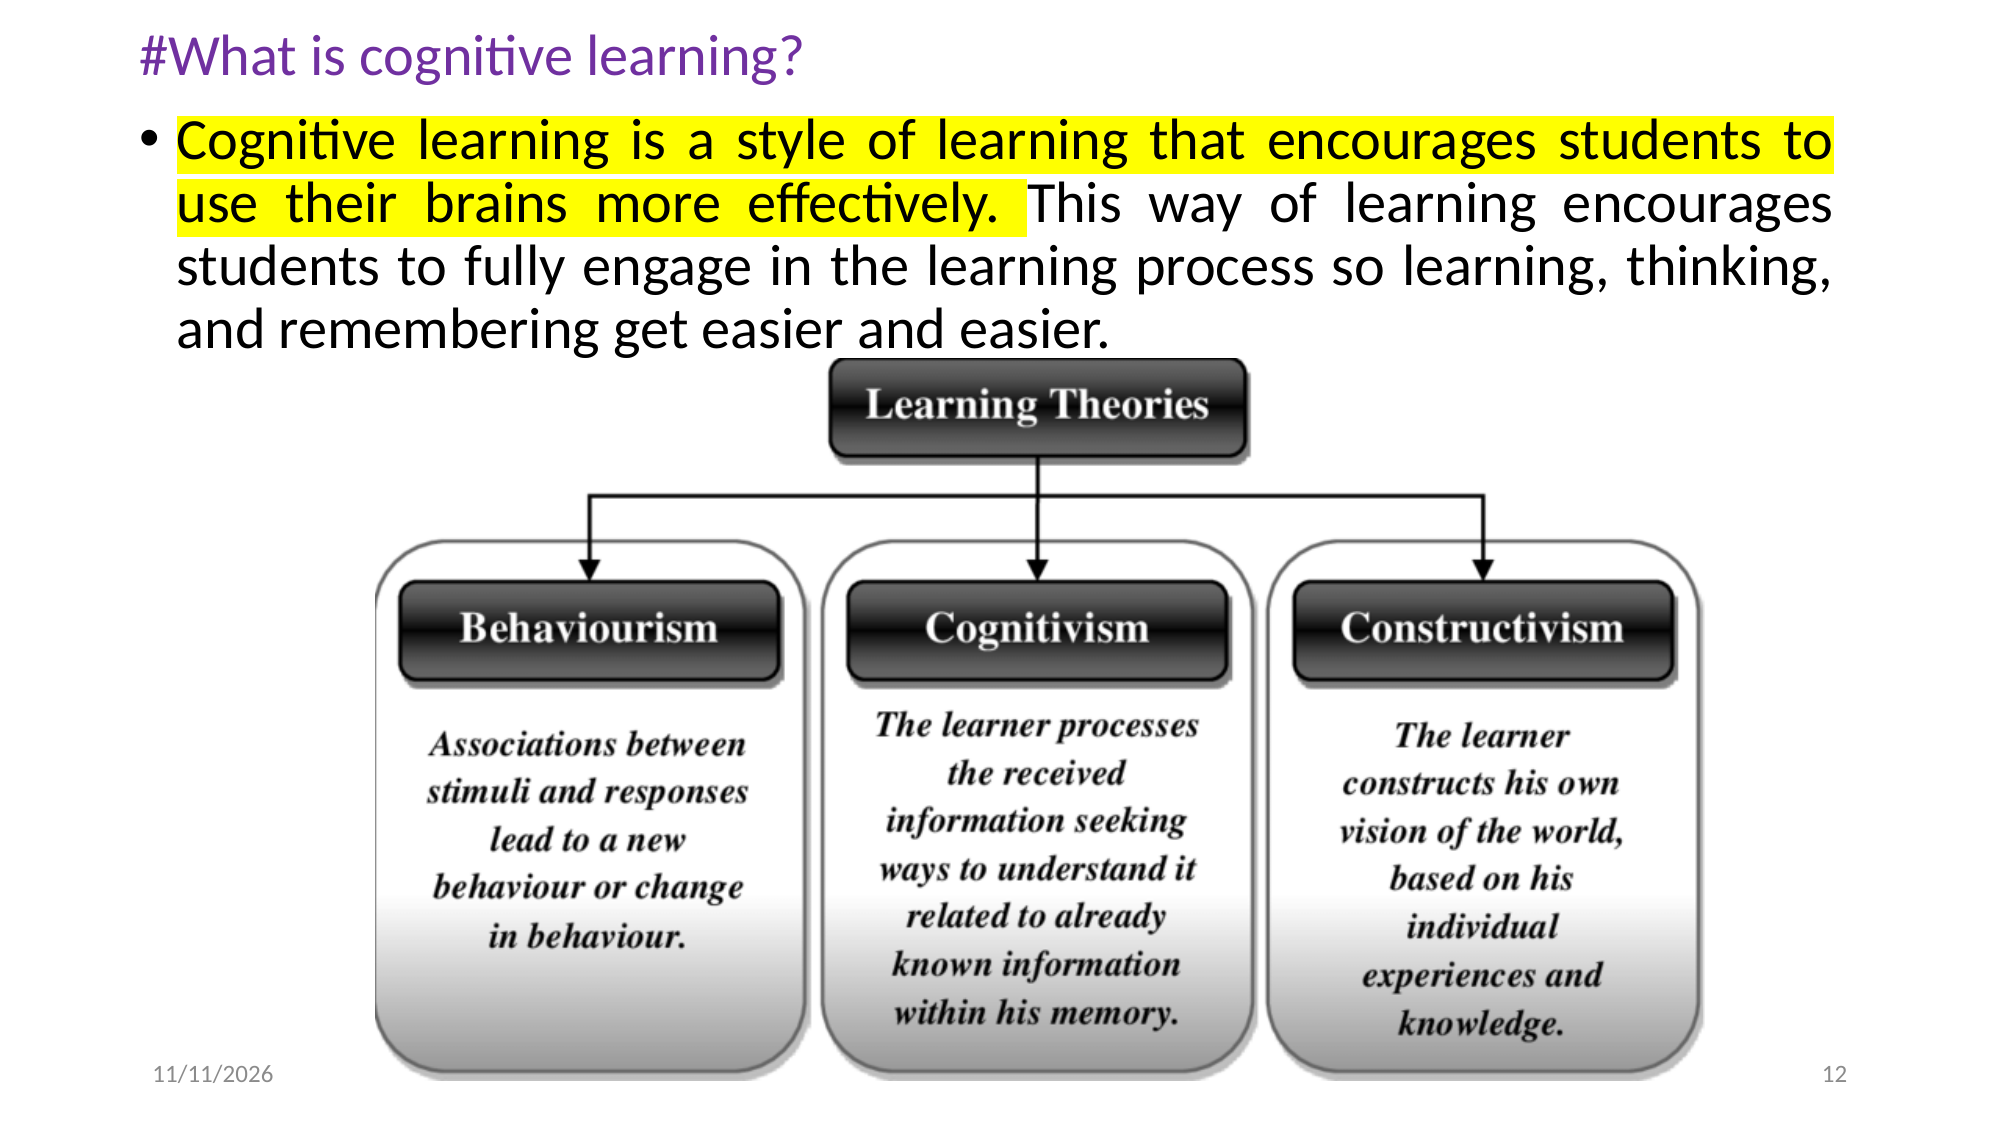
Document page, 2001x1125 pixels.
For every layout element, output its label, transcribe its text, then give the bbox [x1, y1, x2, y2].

slide_number 05-Aug-25 [137, 1042, 588, 1103]
list #What is cognitive learning? Cognitive learning is a style of learning that encourages students to use their brains more effectively. This way of learning encourages students to fully engage in the learning process so learning, thinking, and remembering get easier and easier. [124, 17, 1850, 732]
picture [375, 358, 1705, 1081]
slide_number 12 [1412, 1042, 1863, 1103]
